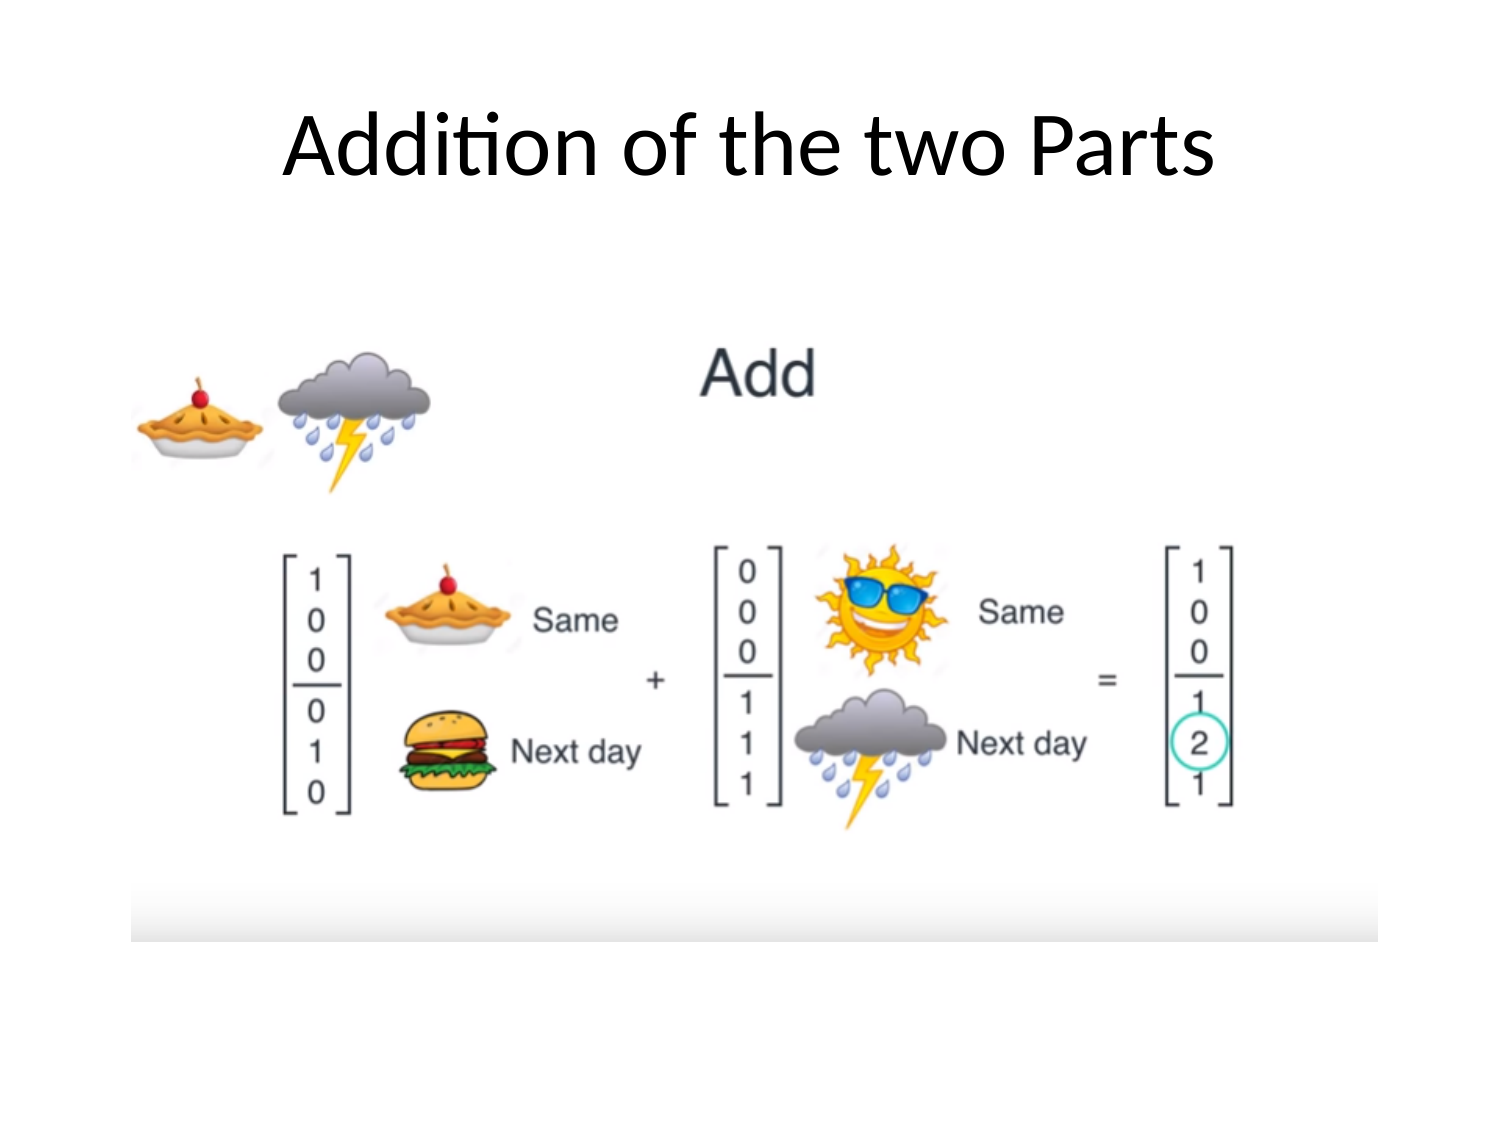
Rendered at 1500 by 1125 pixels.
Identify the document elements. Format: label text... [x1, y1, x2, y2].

picture [130, 278, 1379, 942]
title Addition of the two Parts [75, 45, 1425, 233]
